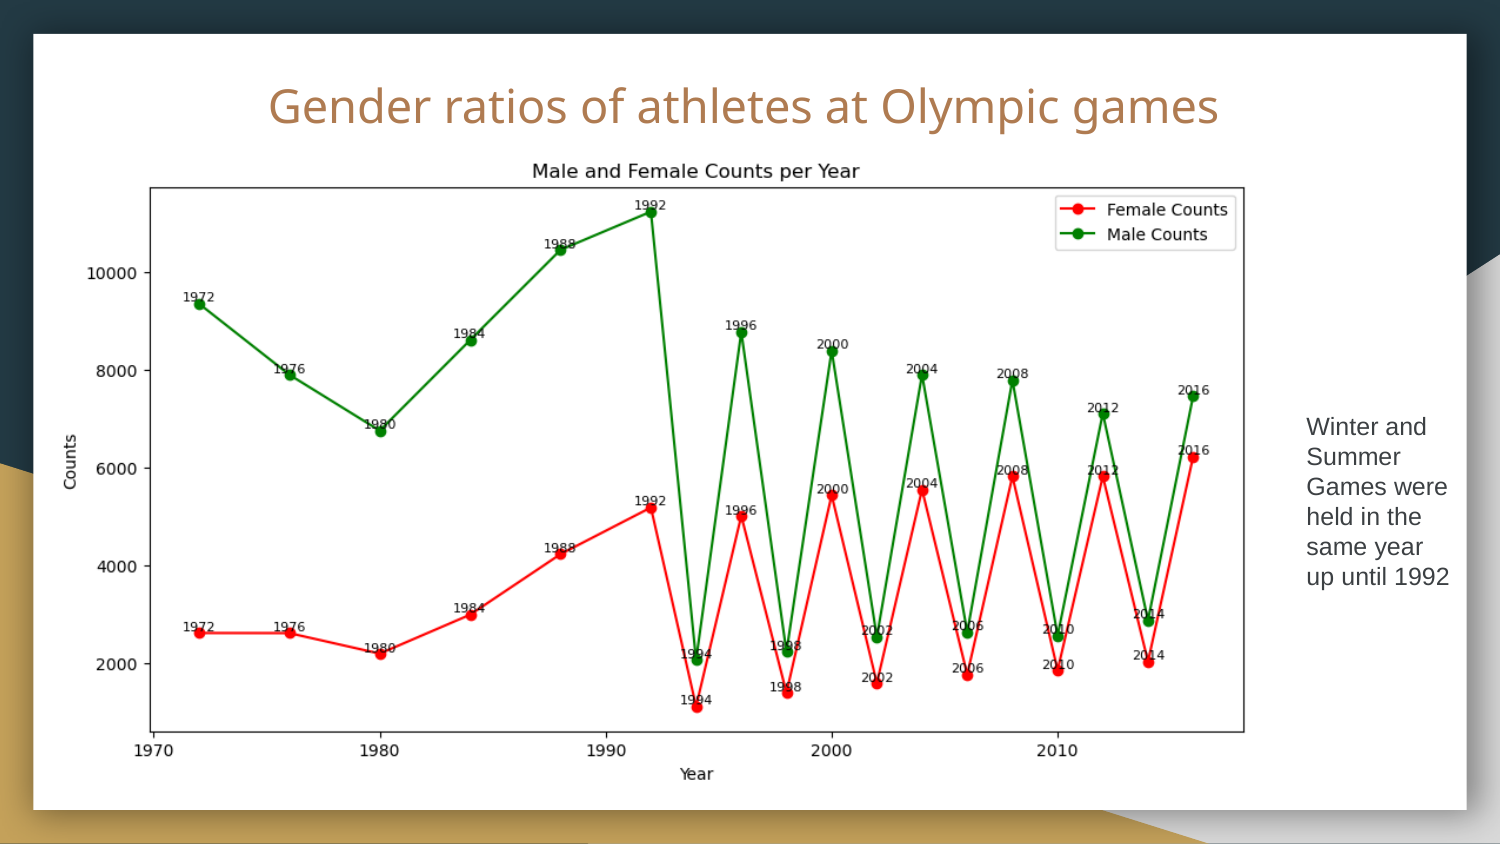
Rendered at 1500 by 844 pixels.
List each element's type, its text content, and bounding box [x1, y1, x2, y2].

picture [50, 152, 1255, 794]
text_box Winter and Summer Games were held in the same year up until 1992 [1291, 395, 1466, 616]
title Gender ratios of athletes at Olympic games [51, 58, 1449, 153]
